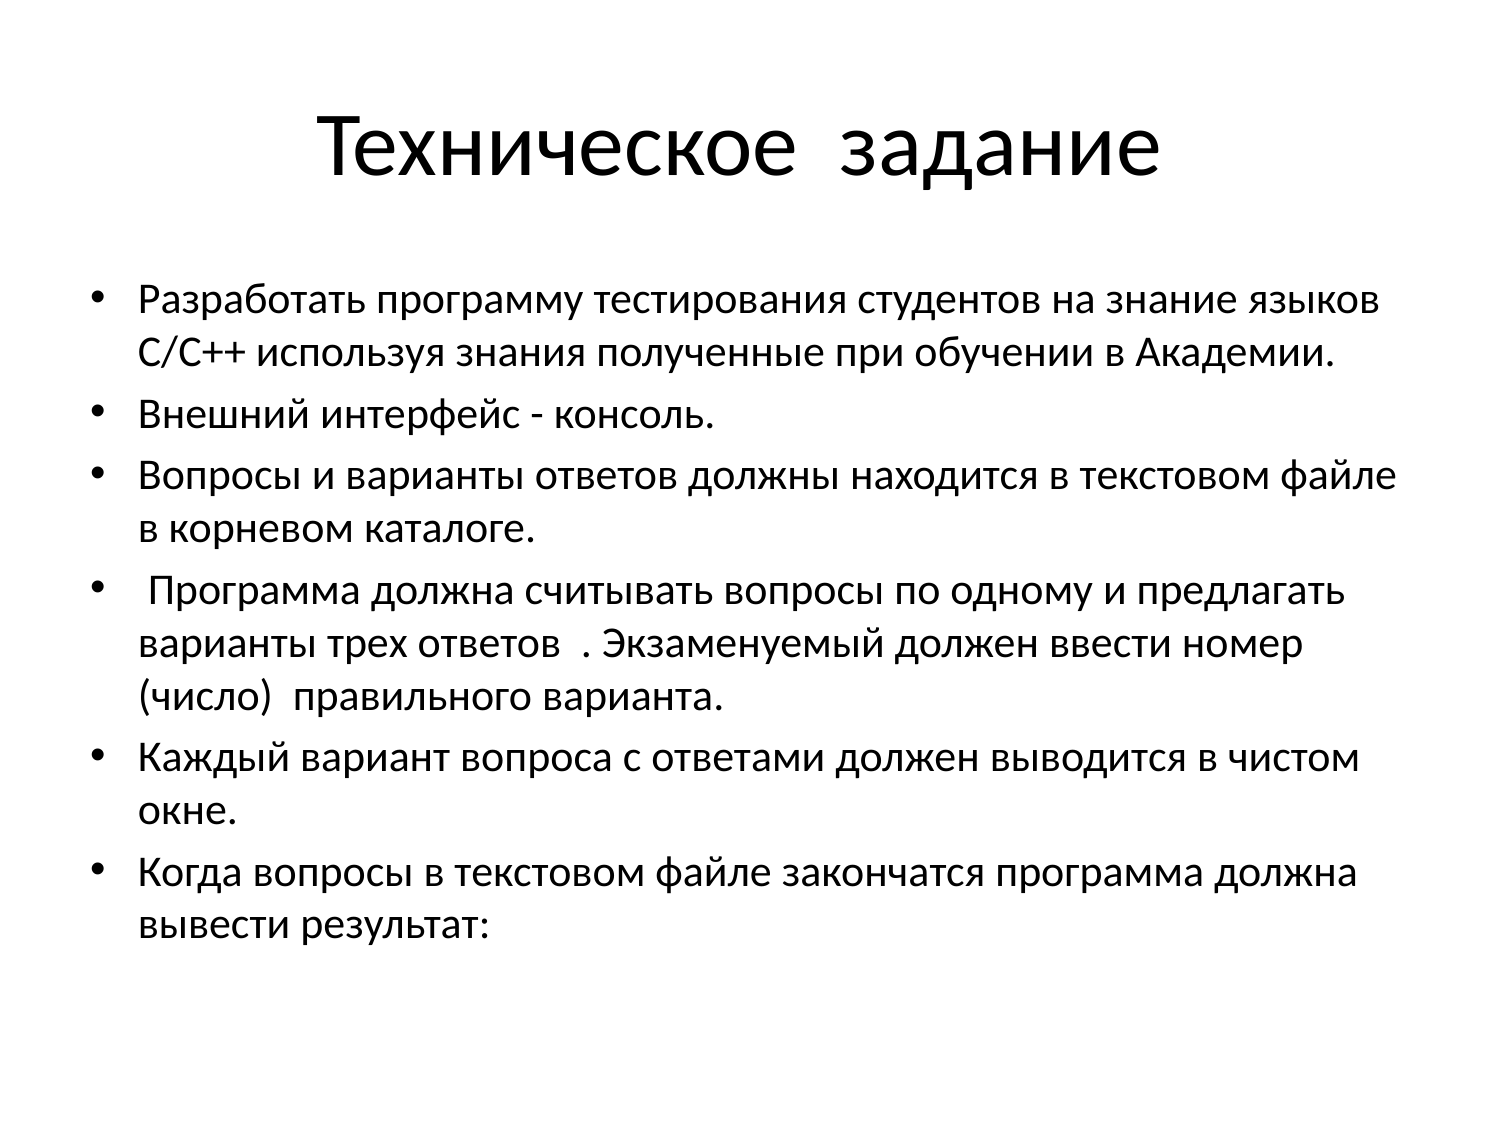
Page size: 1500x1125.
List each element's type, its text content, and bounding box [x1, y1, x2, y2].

list Разработать программу тестирования студентов на знание языков С/C++ используя знания полученные при обучении в Академии. Внешний интерфейс - консоль. Вопросы и варианты ответов должны находится в текстовом файле в корневом каталоге. Программа должна считывать вопросы по одному и предлагать варианты трех ответов . Экзаменуемый должен ввести номер (число) правильного варианта. Каждый вариант вопроса с ответами должен выводится в чистом окне. Когда вопросы в текстовом файле закончатся программа должна вывести результат: [75, 262, 1425, 1005]
title Техническое задание [75, 45, 1425, 233]
